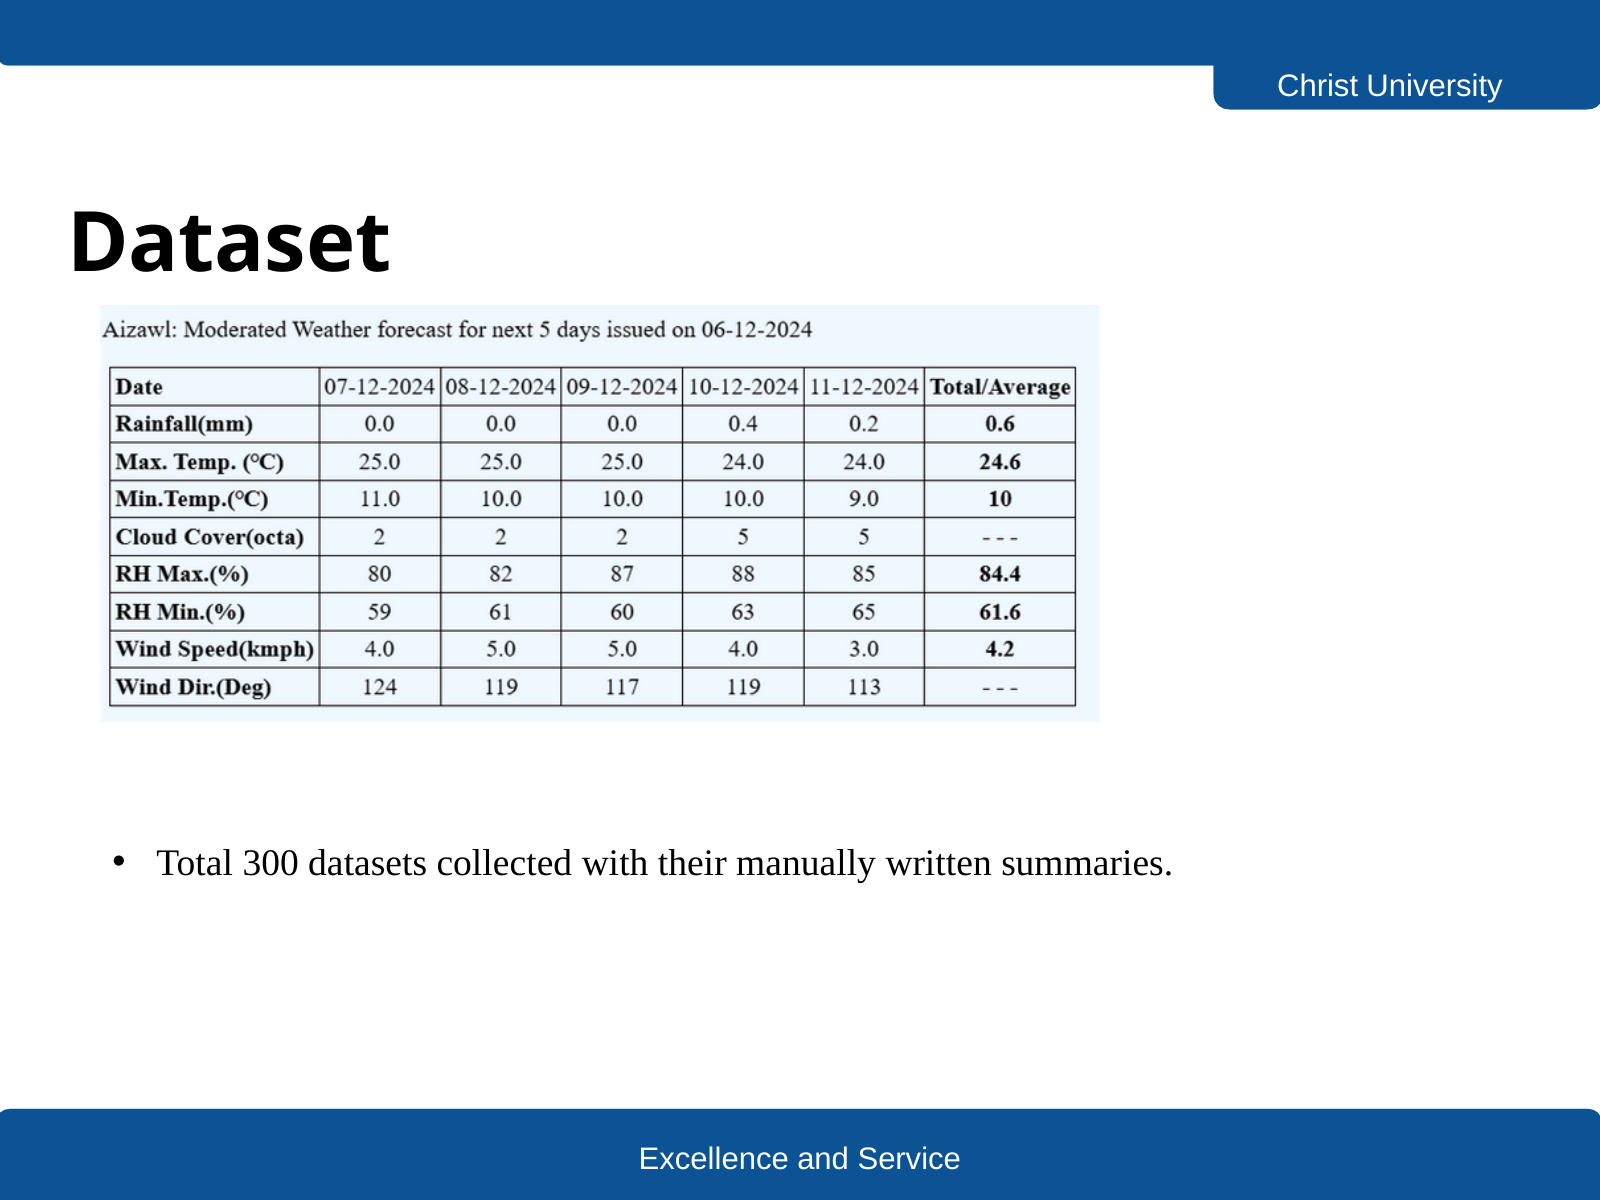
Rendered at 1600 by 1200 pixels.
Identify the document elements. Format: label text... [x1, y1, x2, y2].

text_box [0, 0, 1600, 66]
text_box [0, 1108, 1600, 1200]
text_box Total 300 datasets collected with their manually written summaries. [67, 820, 1600, 884]
text_box [100, 305, 1100, 722]
text_box Dataset [0, 188, 785, 289]
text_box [1213, 77, 1600, 110]
